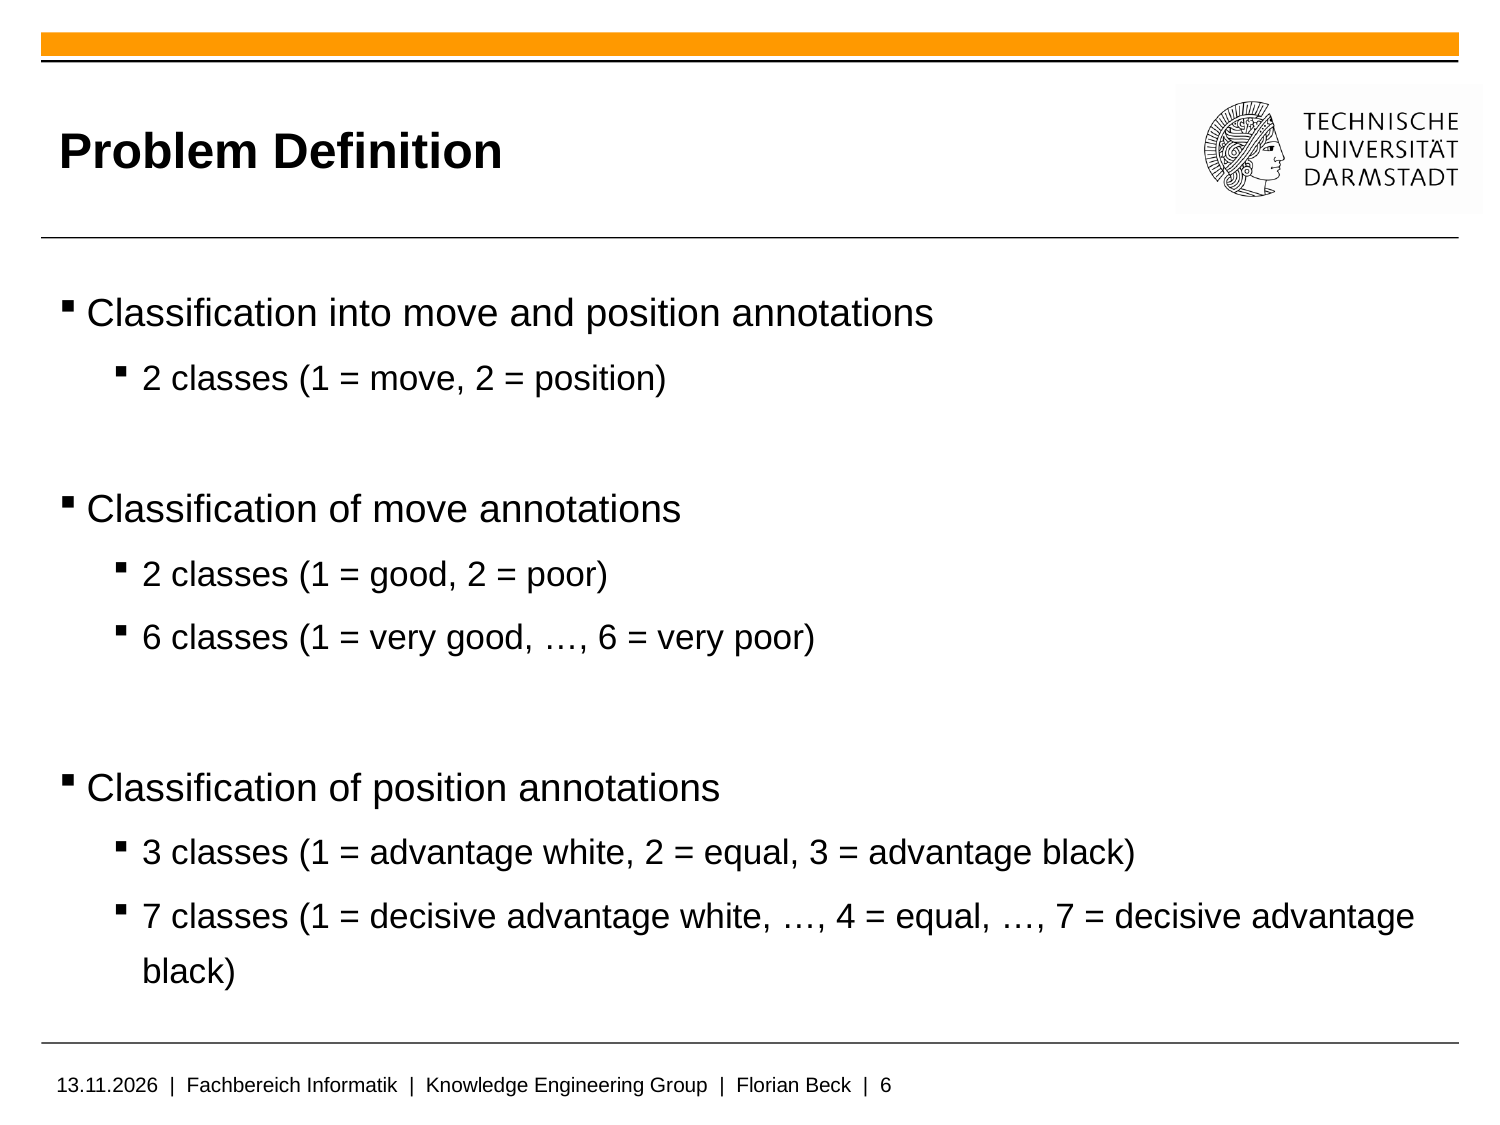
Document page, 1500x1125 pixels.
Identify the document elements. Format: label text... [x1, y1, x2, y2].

picture [1175, 84, 1483, 214]
title Problem Definition [58, 79, 1149, 218]
list Classification into move and position annotations 2 classes (1 = move, 2 = position) Classification of move annotations 2 classes (1 = good, 2 = poor) 6 classes (1 = very good, …, 6 = very poor) Classification of position annotations 3 classes (1 = advantage white, 2 = equal, 3 = advantage black) 7 classes (1 = decisive advantage white, …, 4 = equal, …, 7 = decisive advantage black) [58, 265, 1459, 1001]
